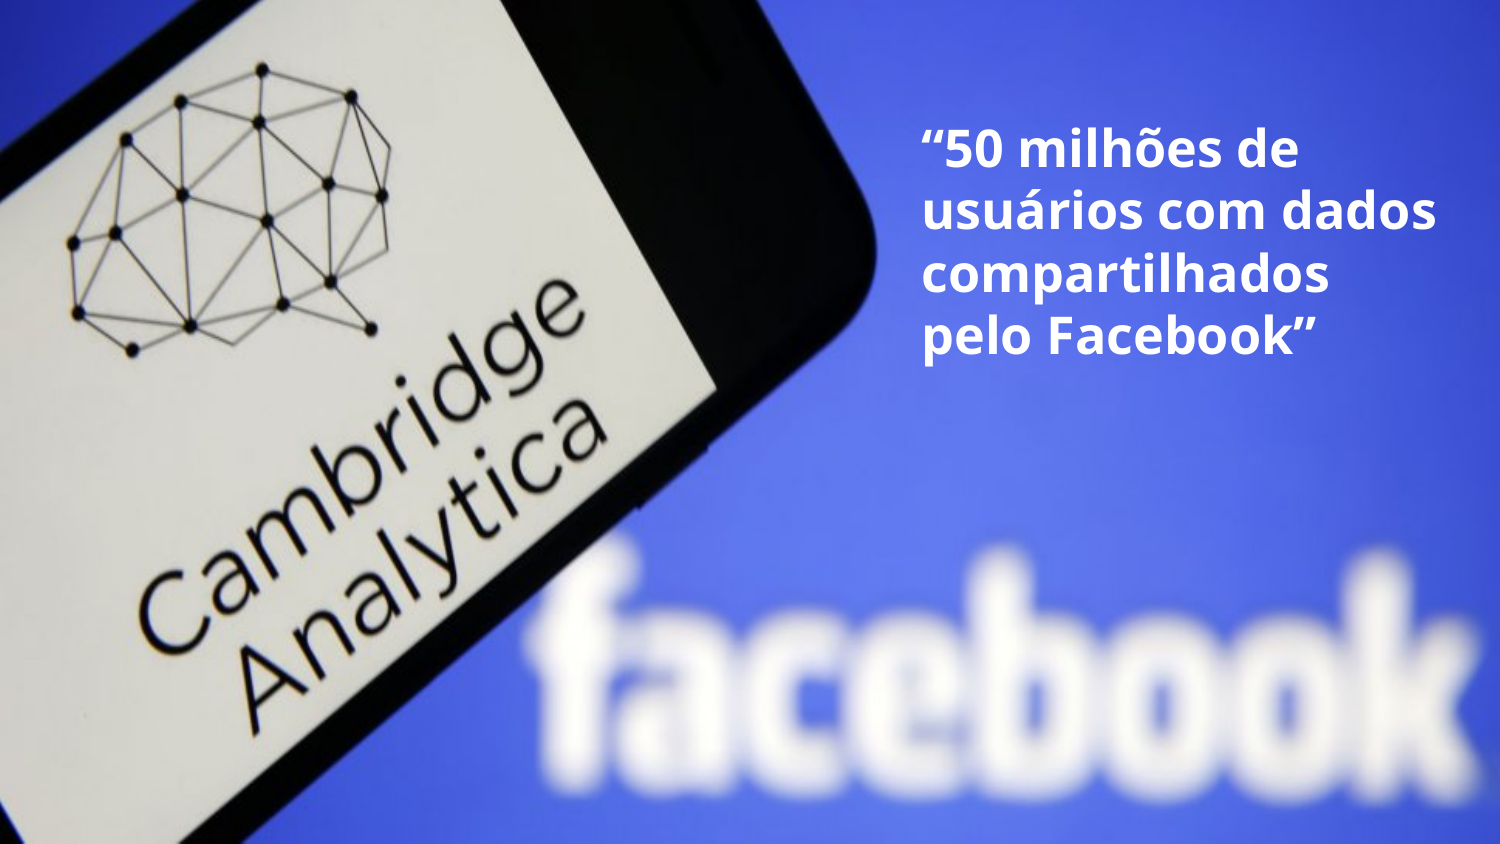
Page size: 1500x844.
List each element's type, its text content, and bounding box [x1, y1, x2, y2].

picture [0, 0, 1500, 844]
text_box “50 milhões de usuários com dados compartilhados pelo Facebook” [906, 100, 1461, 467]
